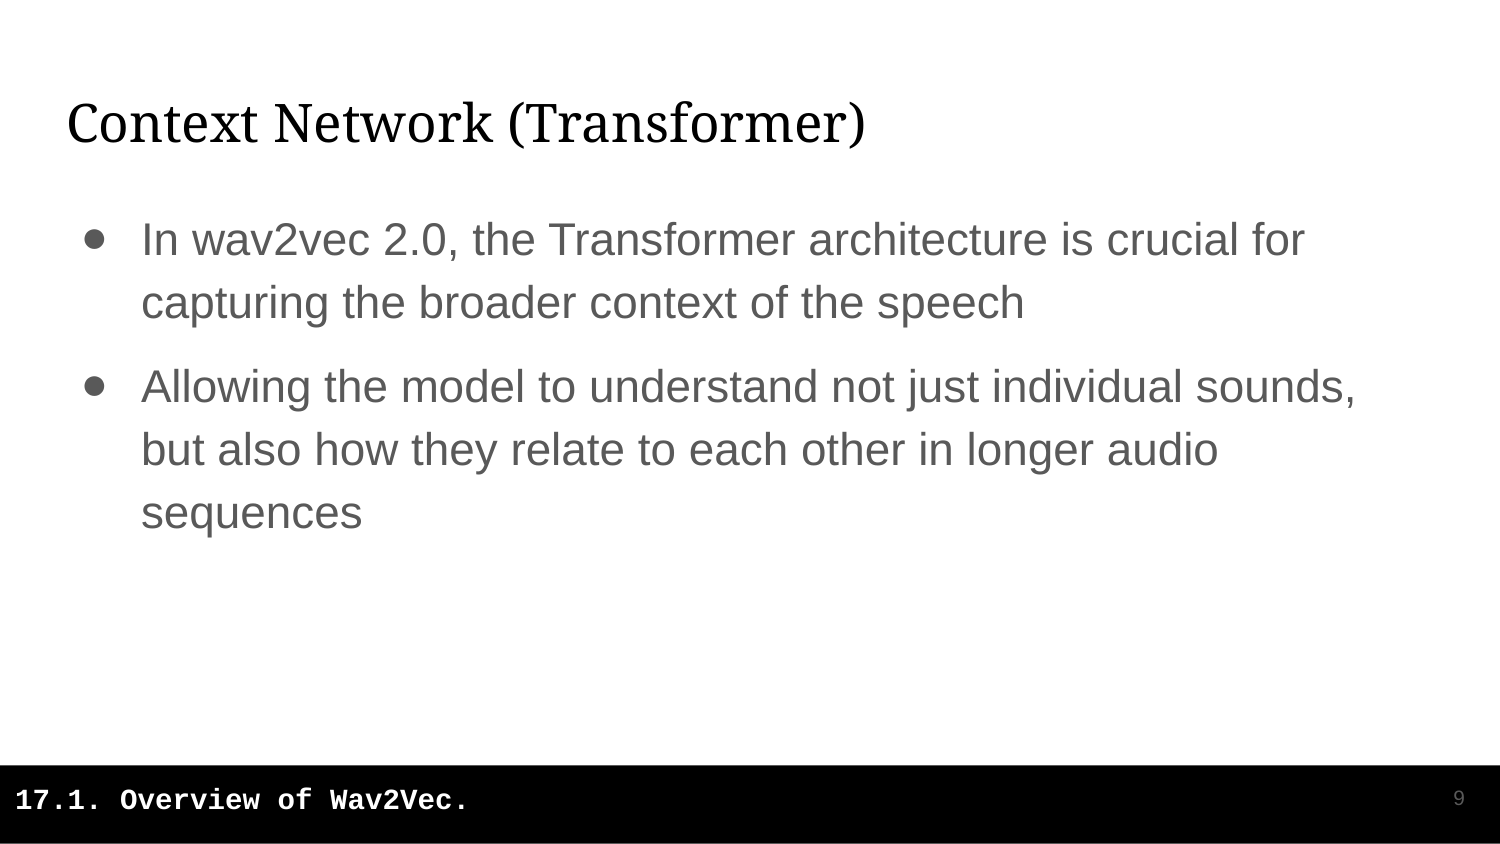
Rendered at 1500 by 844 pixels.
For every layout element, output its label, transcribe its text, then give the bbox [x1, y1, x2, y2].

text_box 17.1. Overview of Wav2Vec. [0, 765, 1500, 844]
title Context Network (Transformer) [51, 74, 1449, 169]
list In wav2vec 2.0, the Transformer architecture is crucial for capturing the broader context of the speech Allowing the model to understand not just individual sounds, but also how they relate to each other in longer audio sequences [51, 186, 1449, 729]
slide_number ‹#› [1389, 764, 1480, 830]
